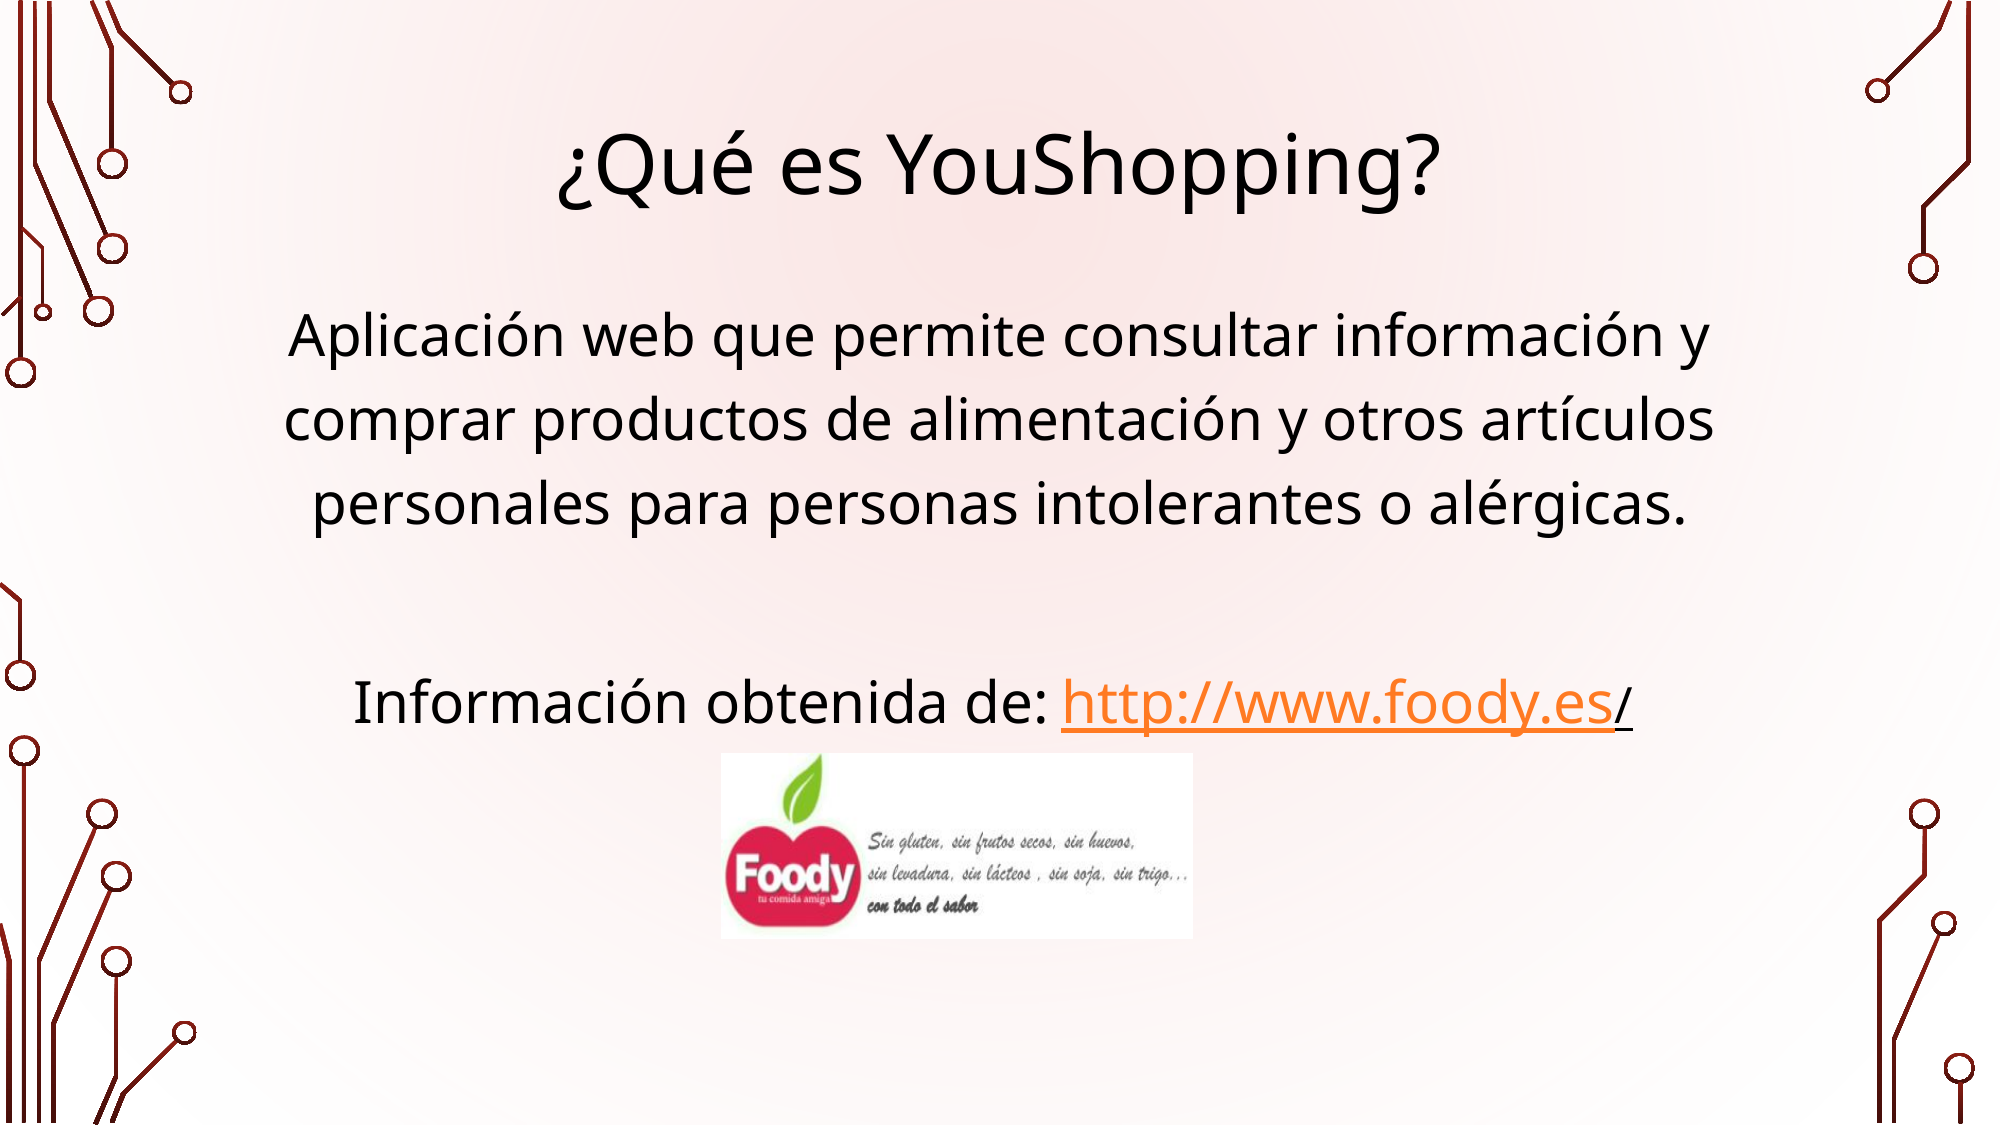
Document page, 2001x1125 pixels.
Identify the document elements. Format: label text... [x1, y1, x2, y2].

picture [721, 753, 1194, 940]
list Aplicación web que permite consultar información y comprar productos de alimentación y otros artículos personales para personas intolerantes o alérgicas. Información obtenida de: http://www.foody.es/ [187, 276, 1813, 858]
title ¿Qué es YouShopping? [187, 101, 1813, 234]
